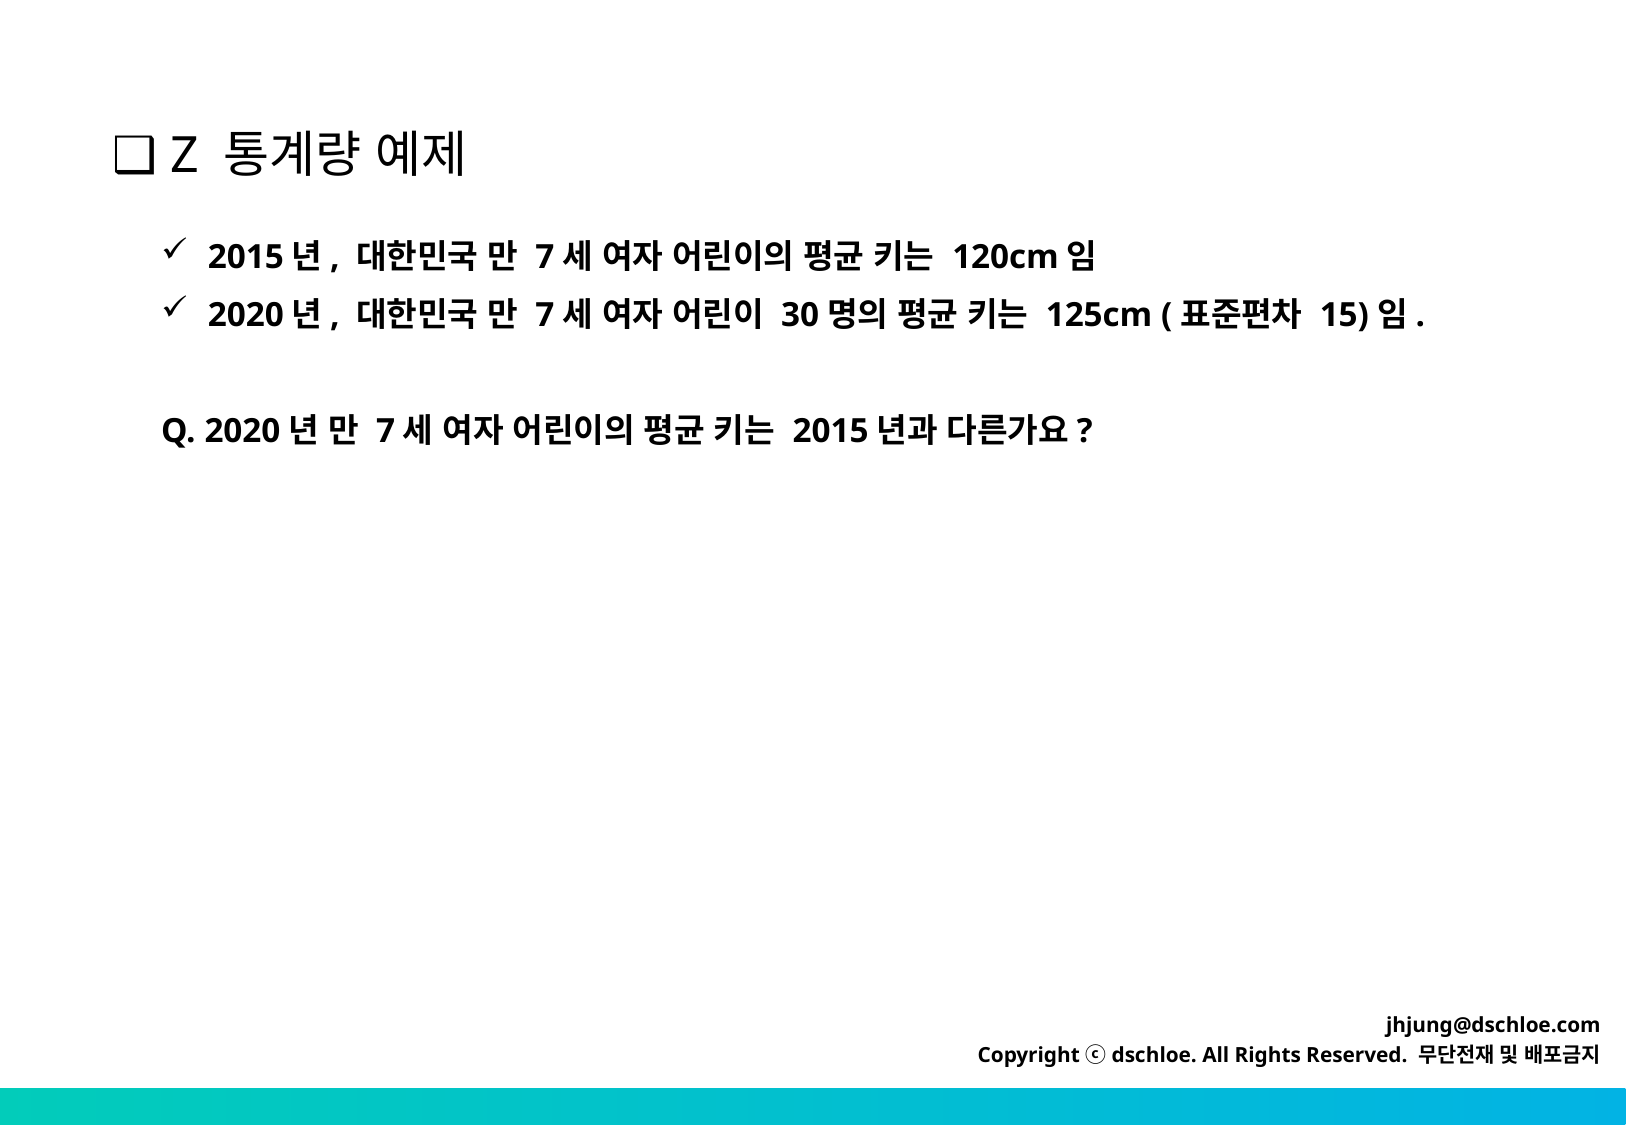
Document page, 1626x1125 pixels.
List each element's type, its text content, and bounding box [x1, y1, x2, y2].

text_box ❑ Z 통계량 예제 [97, 24, 1587, 190]
text_box 2015년, 대한민국 만 7세 여자 어린이의 평균 키는 120cm임 2020년, 대한민국 만 7세 여자 어린이 30명의 평균 키는 125cm (표준편차 15)임. Q. 2020년 만 7세 여자 어린이의 평균 키는 2015년과 다른가요? [146, 219, 1449, 457]
